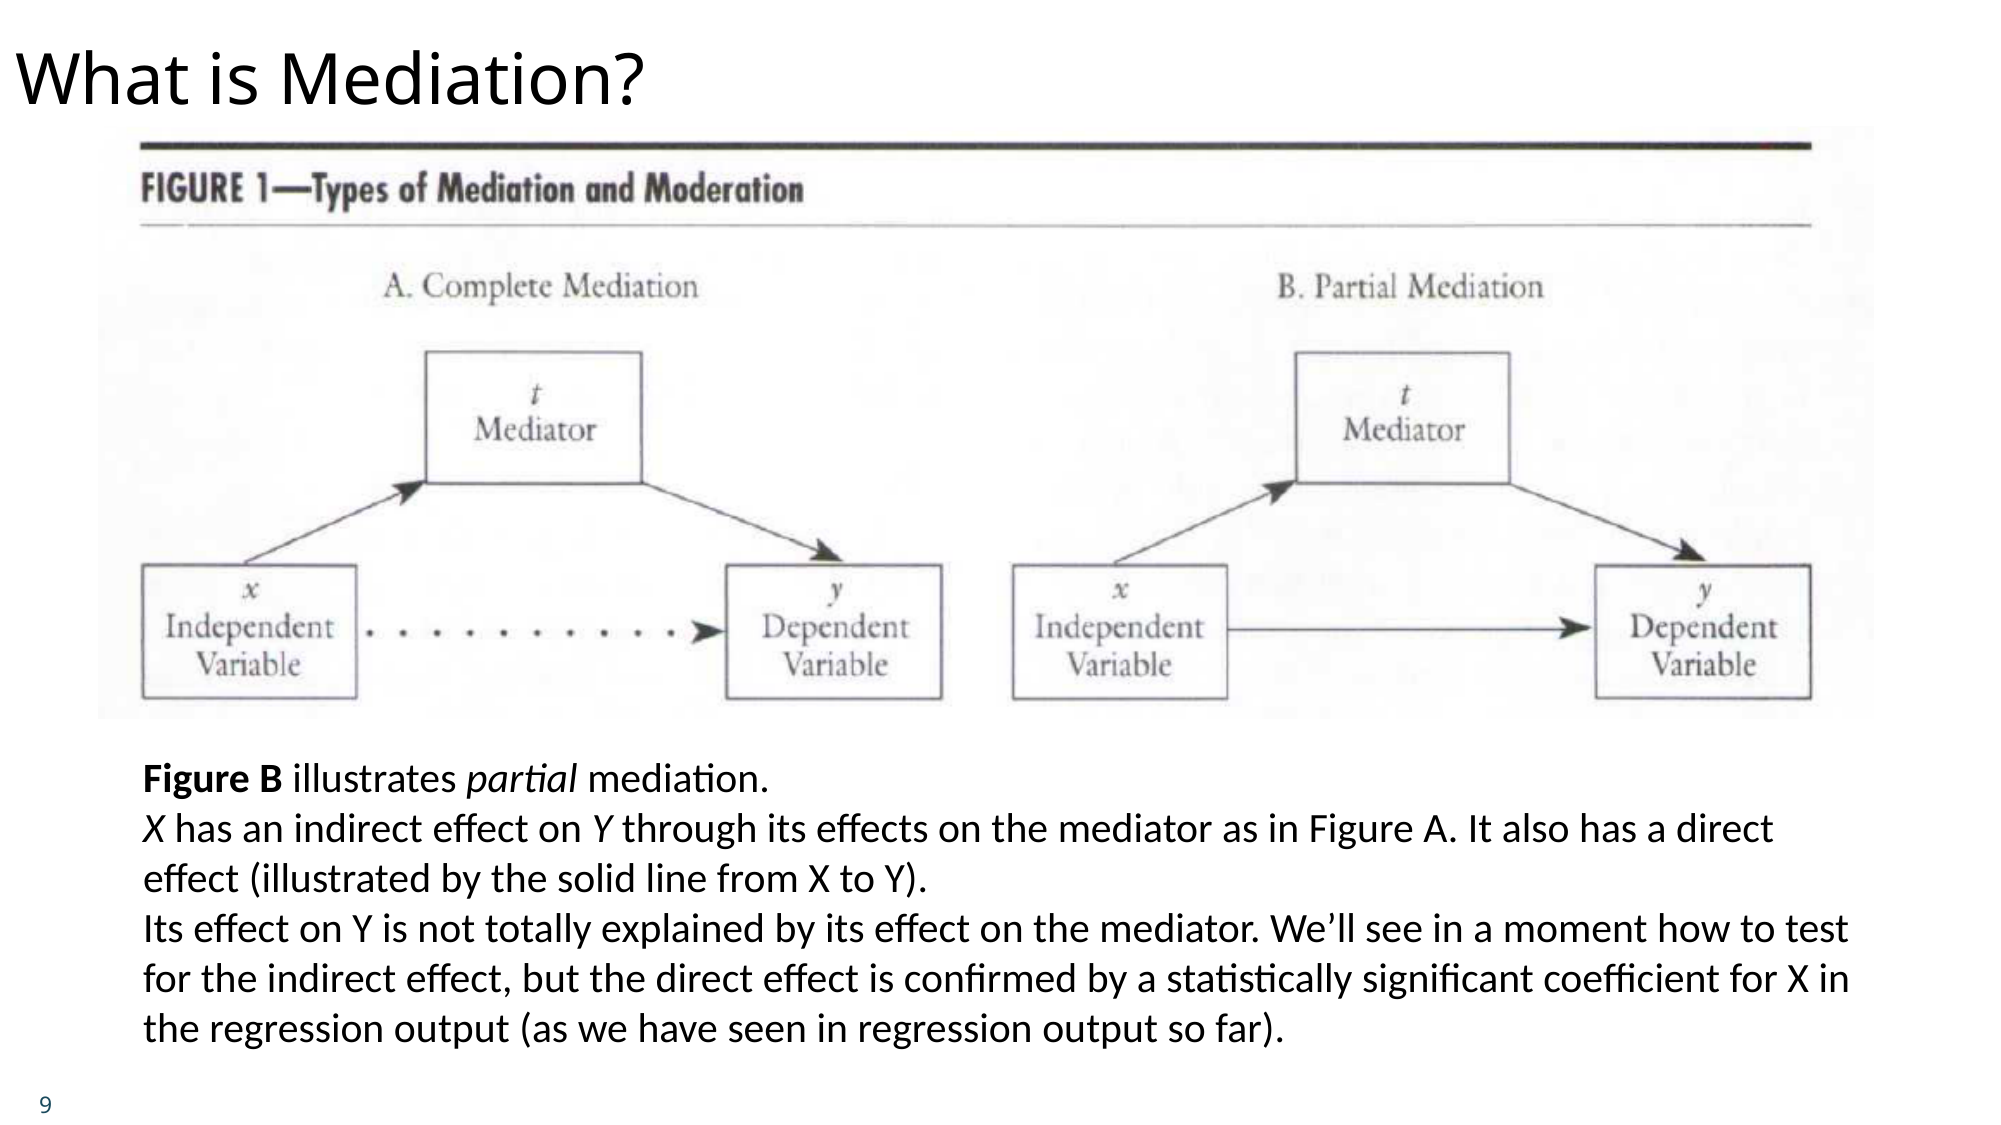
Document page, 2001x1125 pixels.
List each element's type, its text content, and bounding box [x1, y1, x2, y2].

picture [97, 126, 1874, 719]
slide_number 9 [0, 1087, 68, 1125]
title What is Mediation? [0, 5, 1538, 127]
text_box Figure B illustrates partial mediation. X has an indirect effect on Y through its effects on the mediator as in Figure A. It also has a direct effect (illustrated by the solid line from X to Y). Its effect on Y is not totally explained by its effect on the mediator. We’ll see in a moment how to test for the indirect effect, but the direct effect is confirmed by a statistically significant coefficient for X in the regression output (as we have seen in regression output so far). [128, 743, 1874, 1059]
